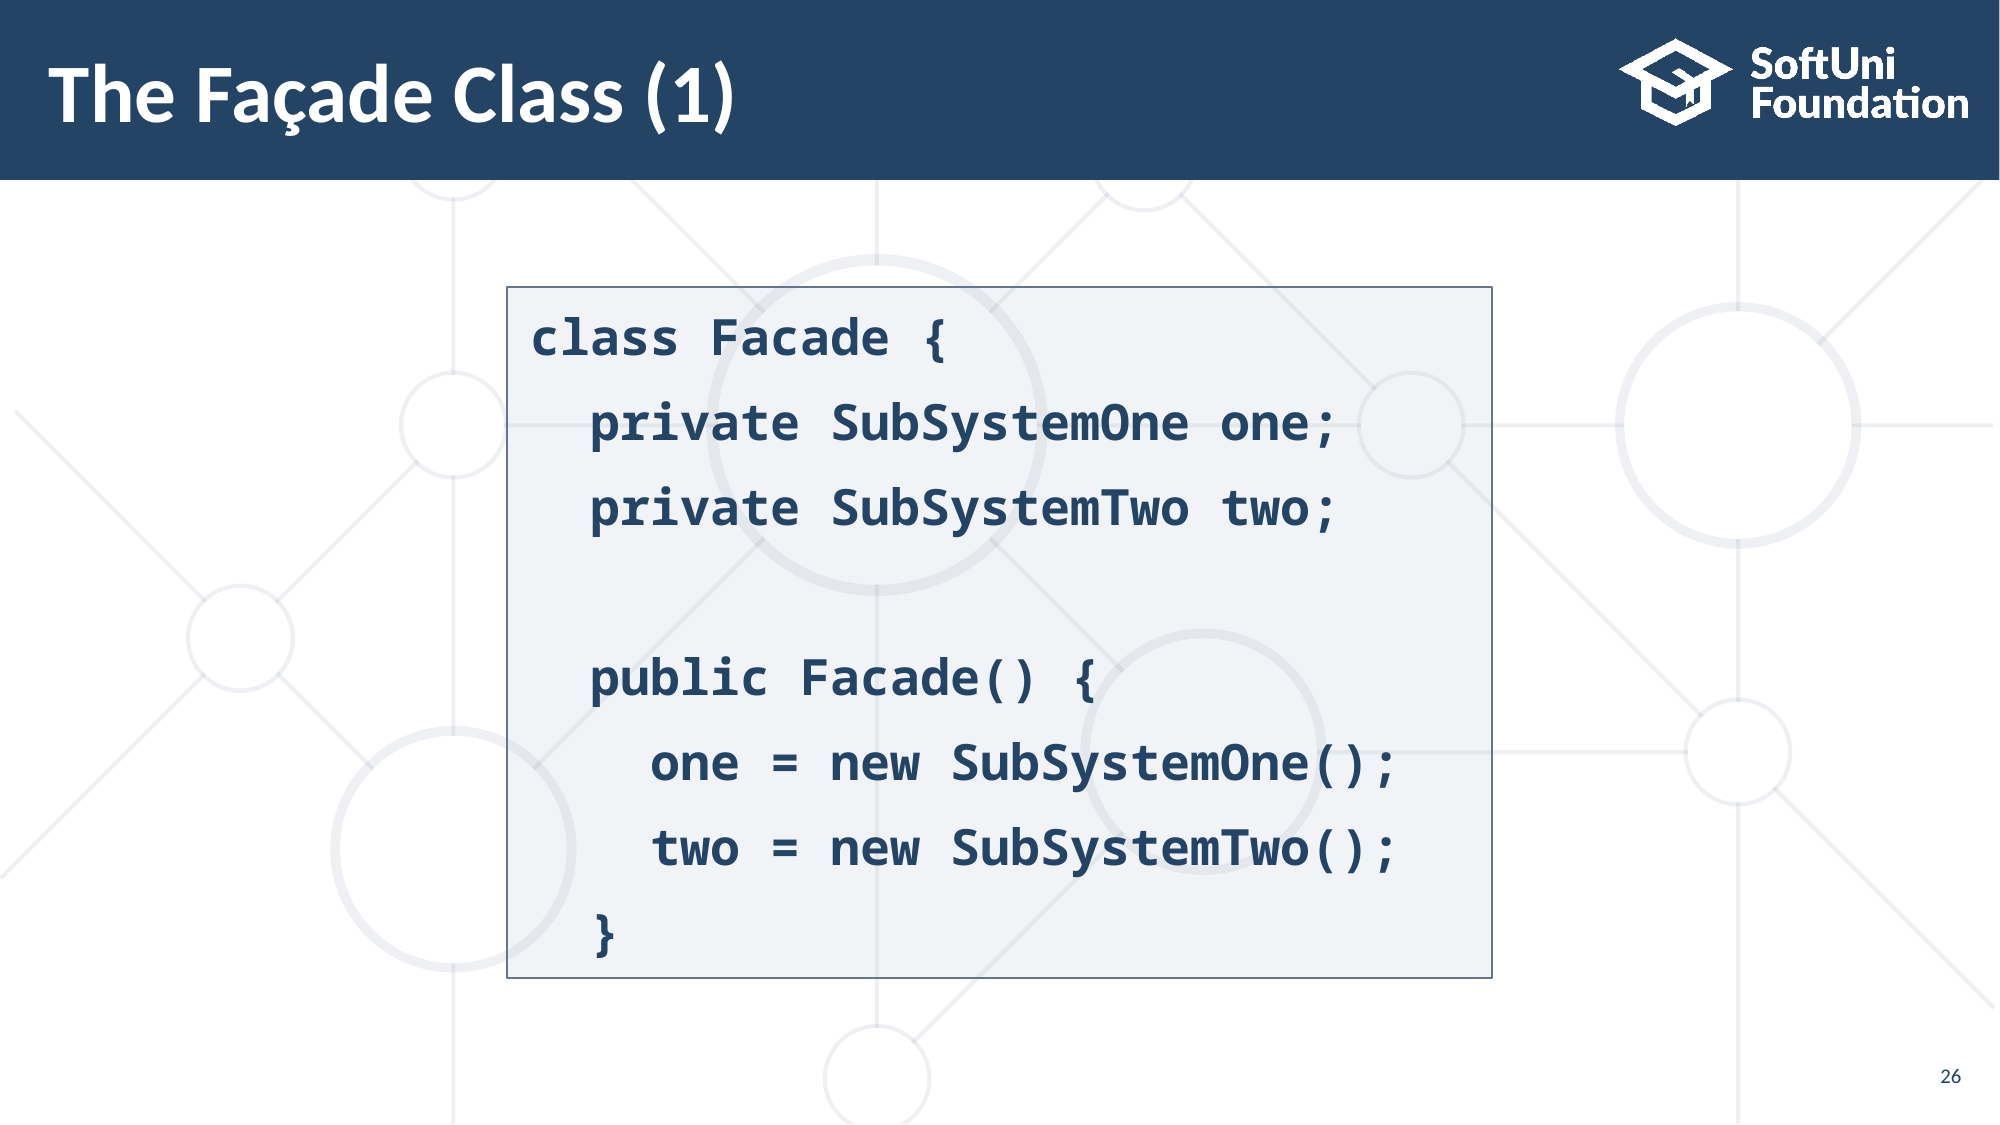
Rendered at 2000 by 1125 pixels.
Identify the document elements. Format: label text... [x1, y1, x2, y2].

slide_number 26 [1896, 1049, 1968, 1101]
picture [1618, 38, 1968, 126]
title The Façade Class (1) [31, 16, 1591, 162]
text_box class Facade { private SubSystemOne one; private SubSystemTwo two; public Facade() { one = new SubSystemOne(); two = new SubSystemTwo(); } [507, 287, 1493, 979]
